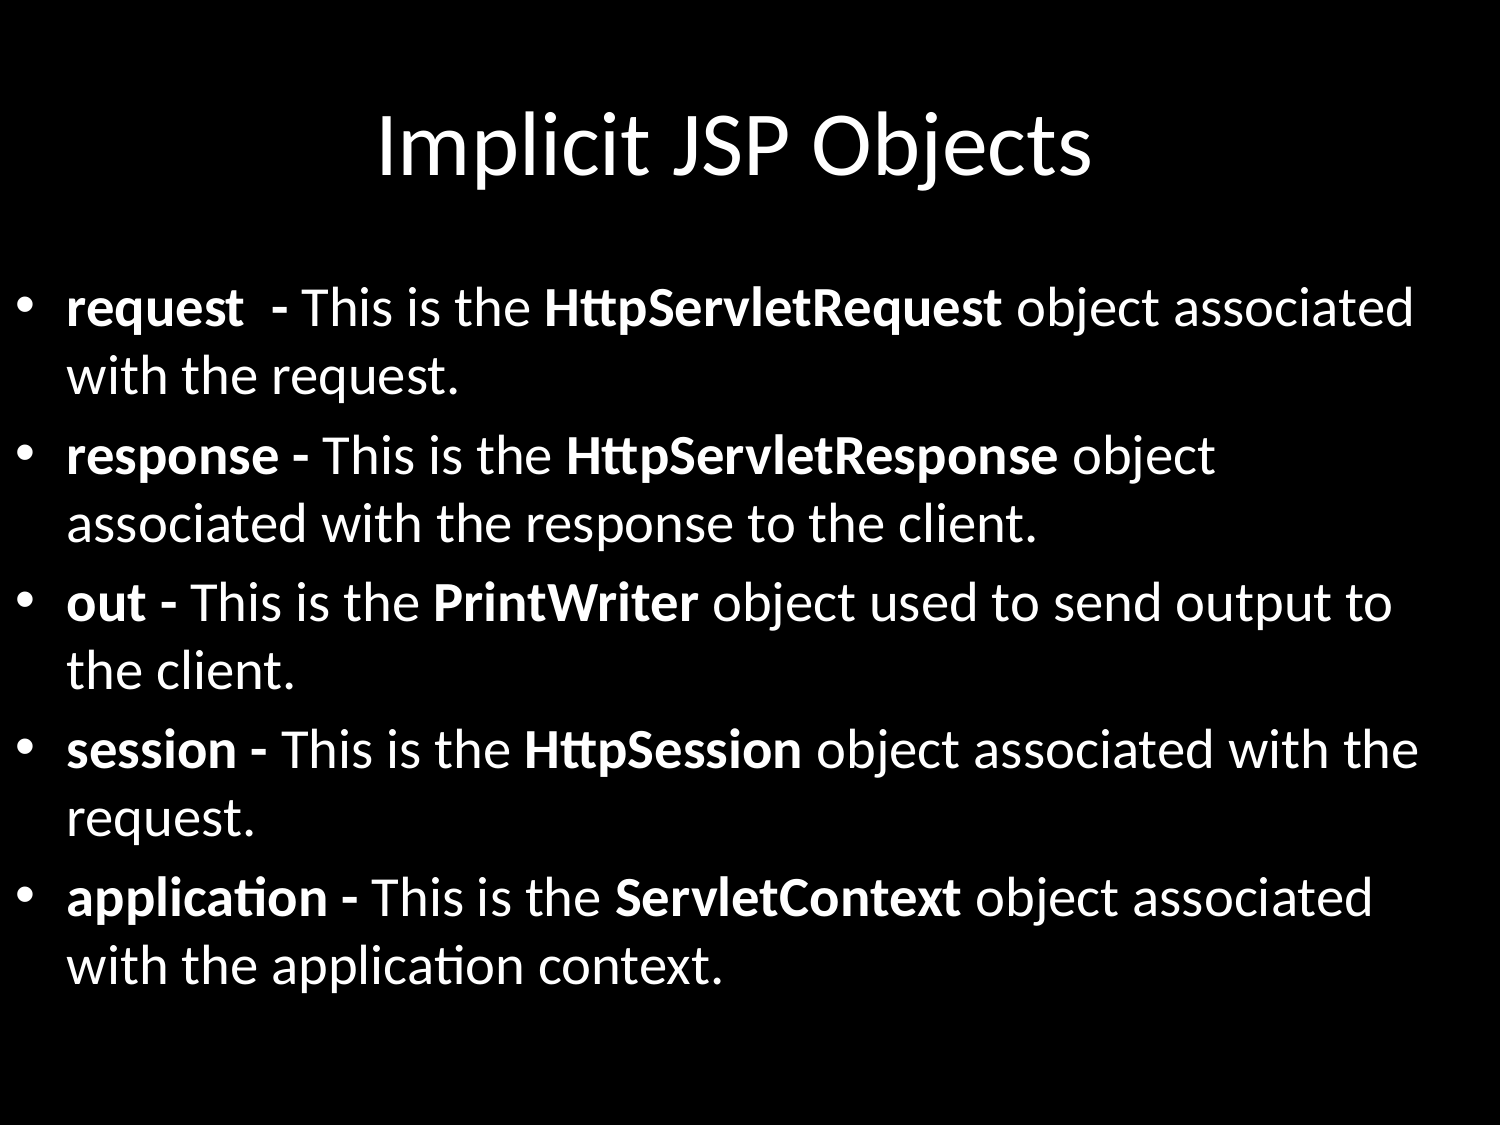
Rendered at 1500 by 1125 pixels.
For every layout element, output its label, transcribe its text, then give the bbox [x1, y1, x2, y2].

title Implicit JSP Objects [75, 45, 1425, 233]
list request - This is the HttpServletRequest object associated with the request. response - This is the HttpServletResponse object associated with the response to the client. out - This is the PrintWriter object used to send output to the client. session - This is the HttpSession object associated with the request. application - This is the ServletContext object associated with the application context. [0, 262, 1454, 1005]
